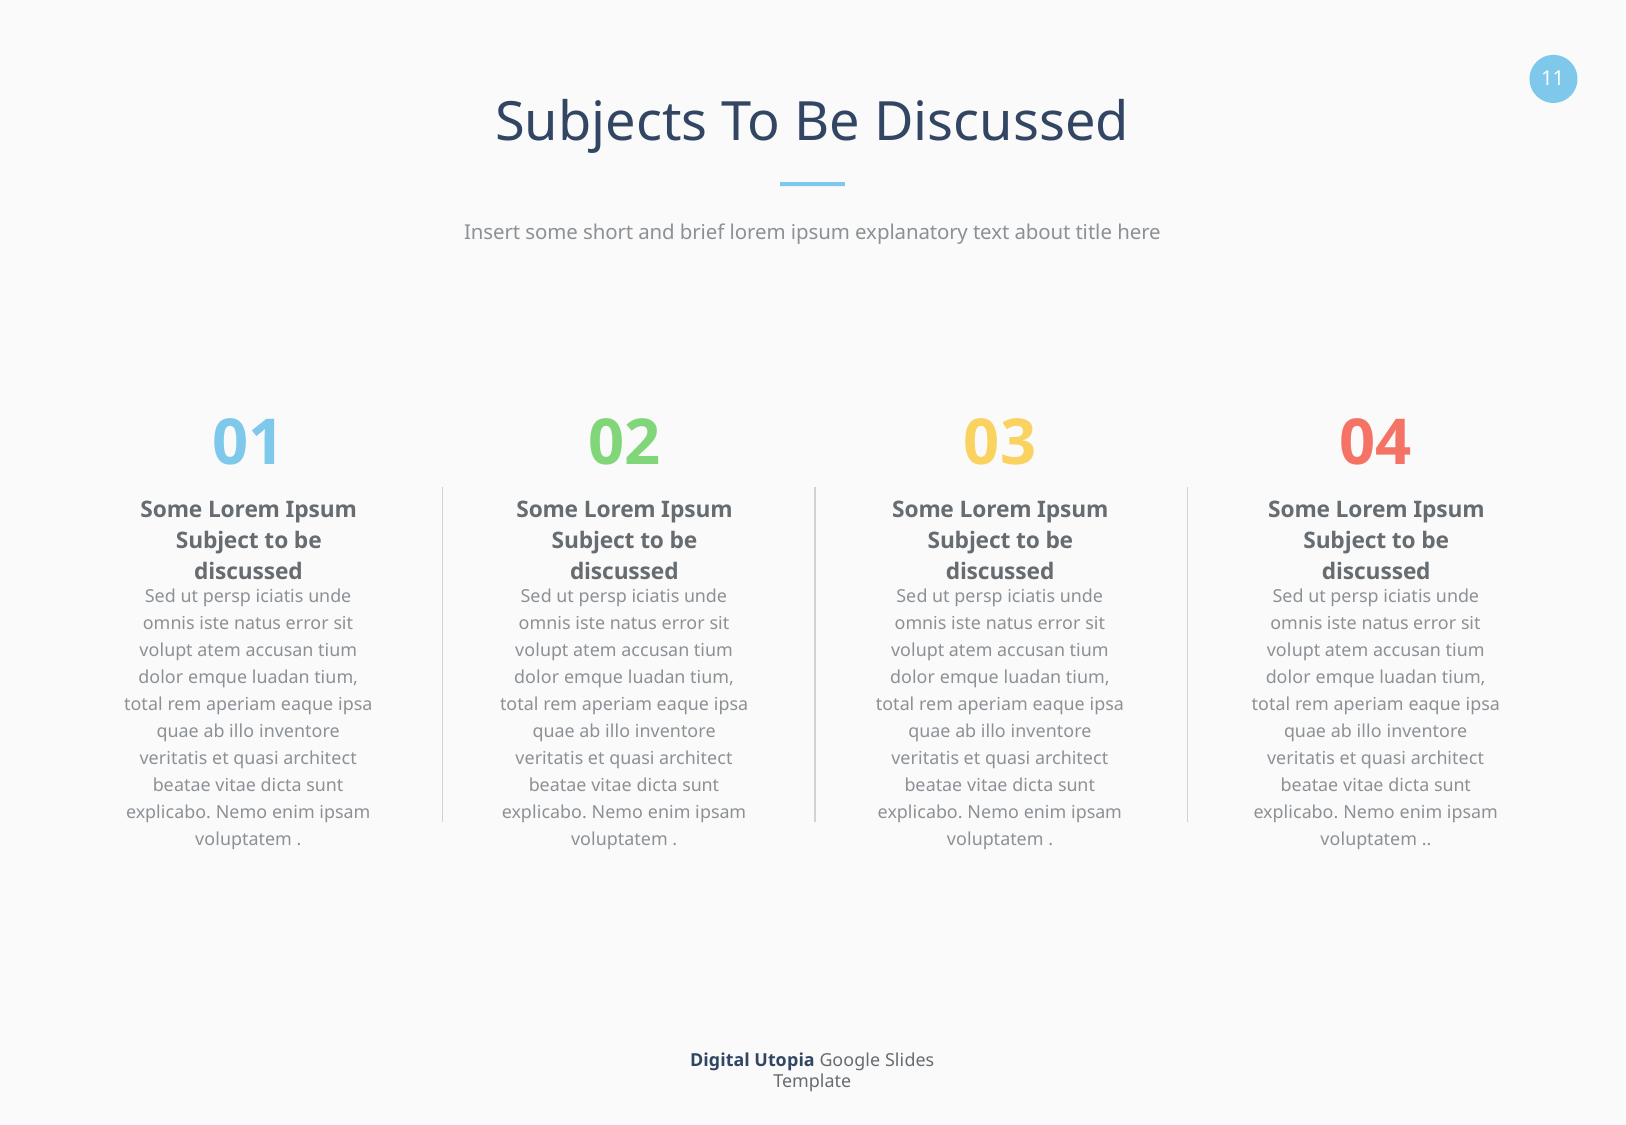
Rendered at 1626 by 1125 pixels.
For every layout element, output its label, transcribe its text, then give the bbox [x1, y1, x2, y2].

text_box 03 [873, 401, 1127, 478]
text_box Sed ut persp iciatis unde omnis iste natus error sit volupt atem accusan tium dolor emque luadan tium, total rem aperiam eaque ipsa quae ab illo inventore veritatis et quasi architect beatae vitae dicta sunt explicabo. Nemo enim ipsam voluptatem . [873, 579, 1127, 826]
text_box Sed ut persp iciatis unde omnis iste natus error sit volupt atem accusan tium dolor emque luadan tium, total rem aperiam eaque ipsa quae ab illo inventore veritatis et quasi architect beatae vitae dicta sunt explicabo. Nemo enim ipsam voluptatem . [121, 579, 376, 826]
list Subjects To Be Discussed [121, 86, 1504, 159]
text_box Sed ut persp iciatis unde omnis iste natus error sit volupt atem accusan tium dolor emque luadan tium, total rem aperiam eaque ipsa quae ab illo inventore veritatis et quasi architect beatae vitae dicta sunt explicabo. Nemo enim ipsam voluptatem .. [1249, 579, 1503, 826]
text_box Some Lorem Ipsum Subject to be discussed [497, 490, 752, 554]
text_box 04 [1249, 401, 1503, 478]
text_box Some Lorem Ipsum Subject to be discussed [873, 490, 1127, 554]
text_box Sed ut persp iciatis unde omnis iste natus error sit volupt atem accusan tium dolor emque luadan tium, total rem aperiam eaque ipsa quae ab illo inventore veritatis et quasi architect beatae vitae dicta sunt explicabo. Nemo enim ipsam voluptatem . [497, 579, 752, 826]
list Insert some short and brief lorem ipsum explanatory text about title here [121, 219, 1504, 250]
text_box Some Lorem Ipsum Subject to be discussed [1249, 490, 1503, 554]
text_box 01 [121, 401, 376, 478]
text_box 02 [497, 401, 752, 478]
text_box Some Lorem Ipsum Subject to be discussed [121, 490, 376, 554]
